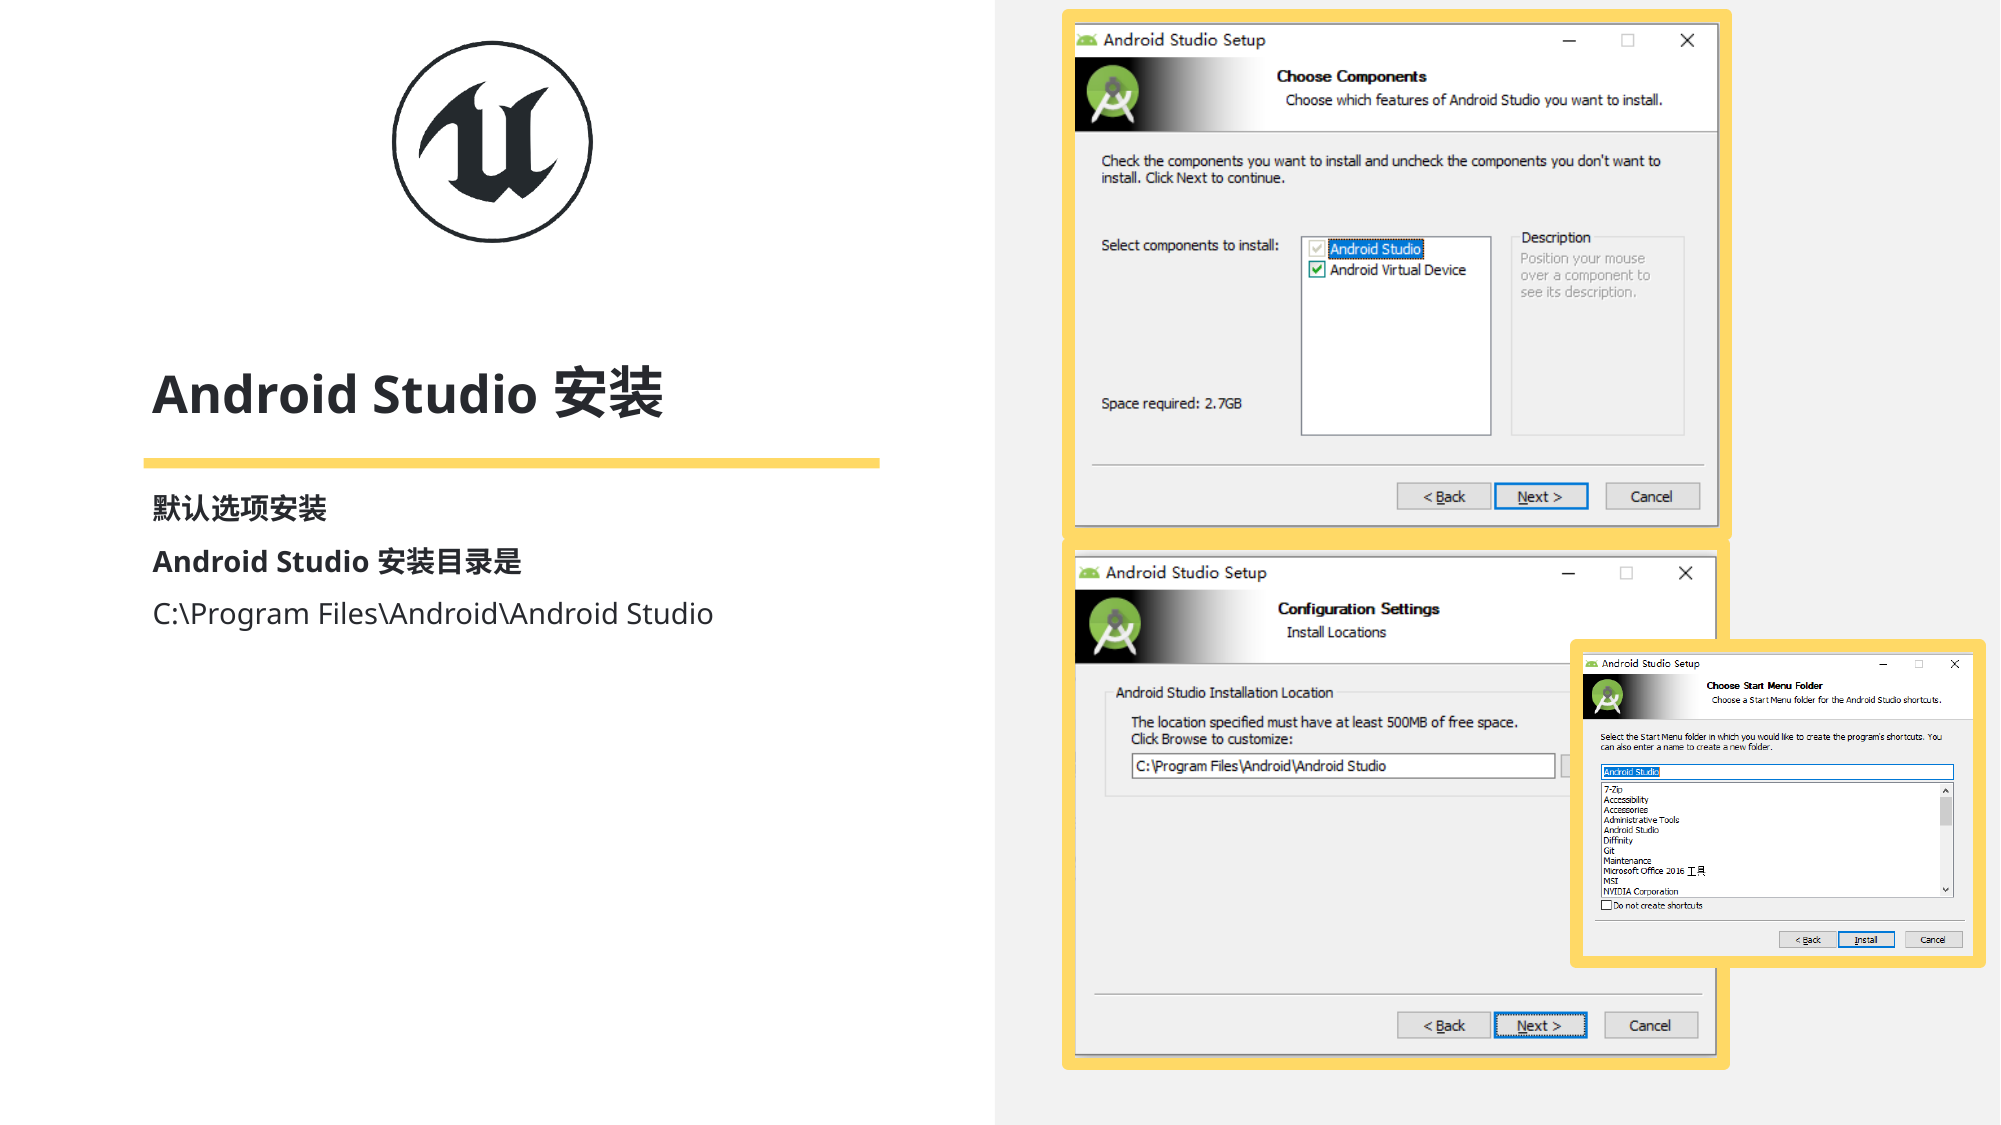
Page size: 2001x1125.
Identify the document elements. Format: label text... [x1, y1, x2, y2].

picture [1074, 21, 1720, 528]
picture [384, 33, 601, 75]
picture [1074, 550, 1974, 1058]
list 默认选项安装 Android Studio安装目录是 C:\Program Files\Android\Android Studio [137, 487, 984, 1125]
title Android Studio安装 [137, 75, 880, 433]
